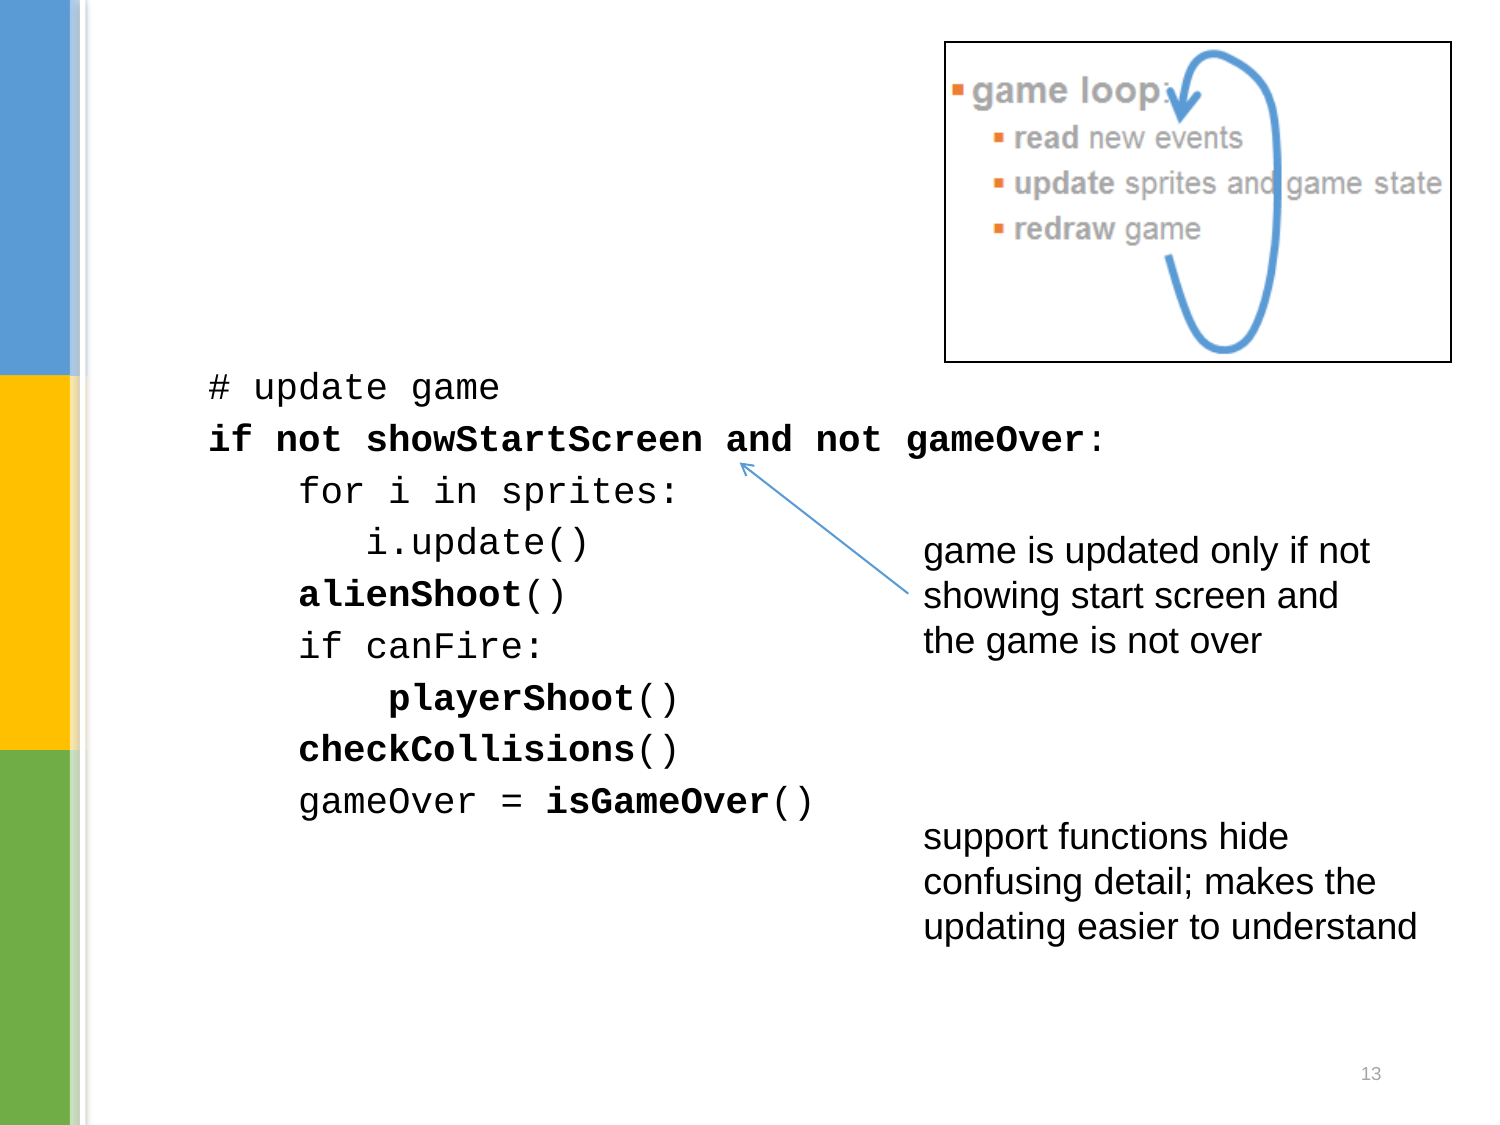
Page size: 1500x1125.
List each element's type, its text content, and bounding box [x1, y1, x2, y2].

text_box game is updated only if not showing start screen and the game is not over [908, 518, 1411, 669]
text_box support functions hide confusing detail; makes the updating easier to understand [908, 804, 1411, 955]
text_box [739, 461, 909, 595]
list # update game if not showStartScreen and not gameOver: for i in sprites: i.update() alienShoot() if canFire: playerShoot() checkCollisions() gameOver = isGameOver() [103, 359, 1397, 1074]
slide_number 13 [993, 1042, 1397, 1103]
picture [944, 42, 1451, 362]
